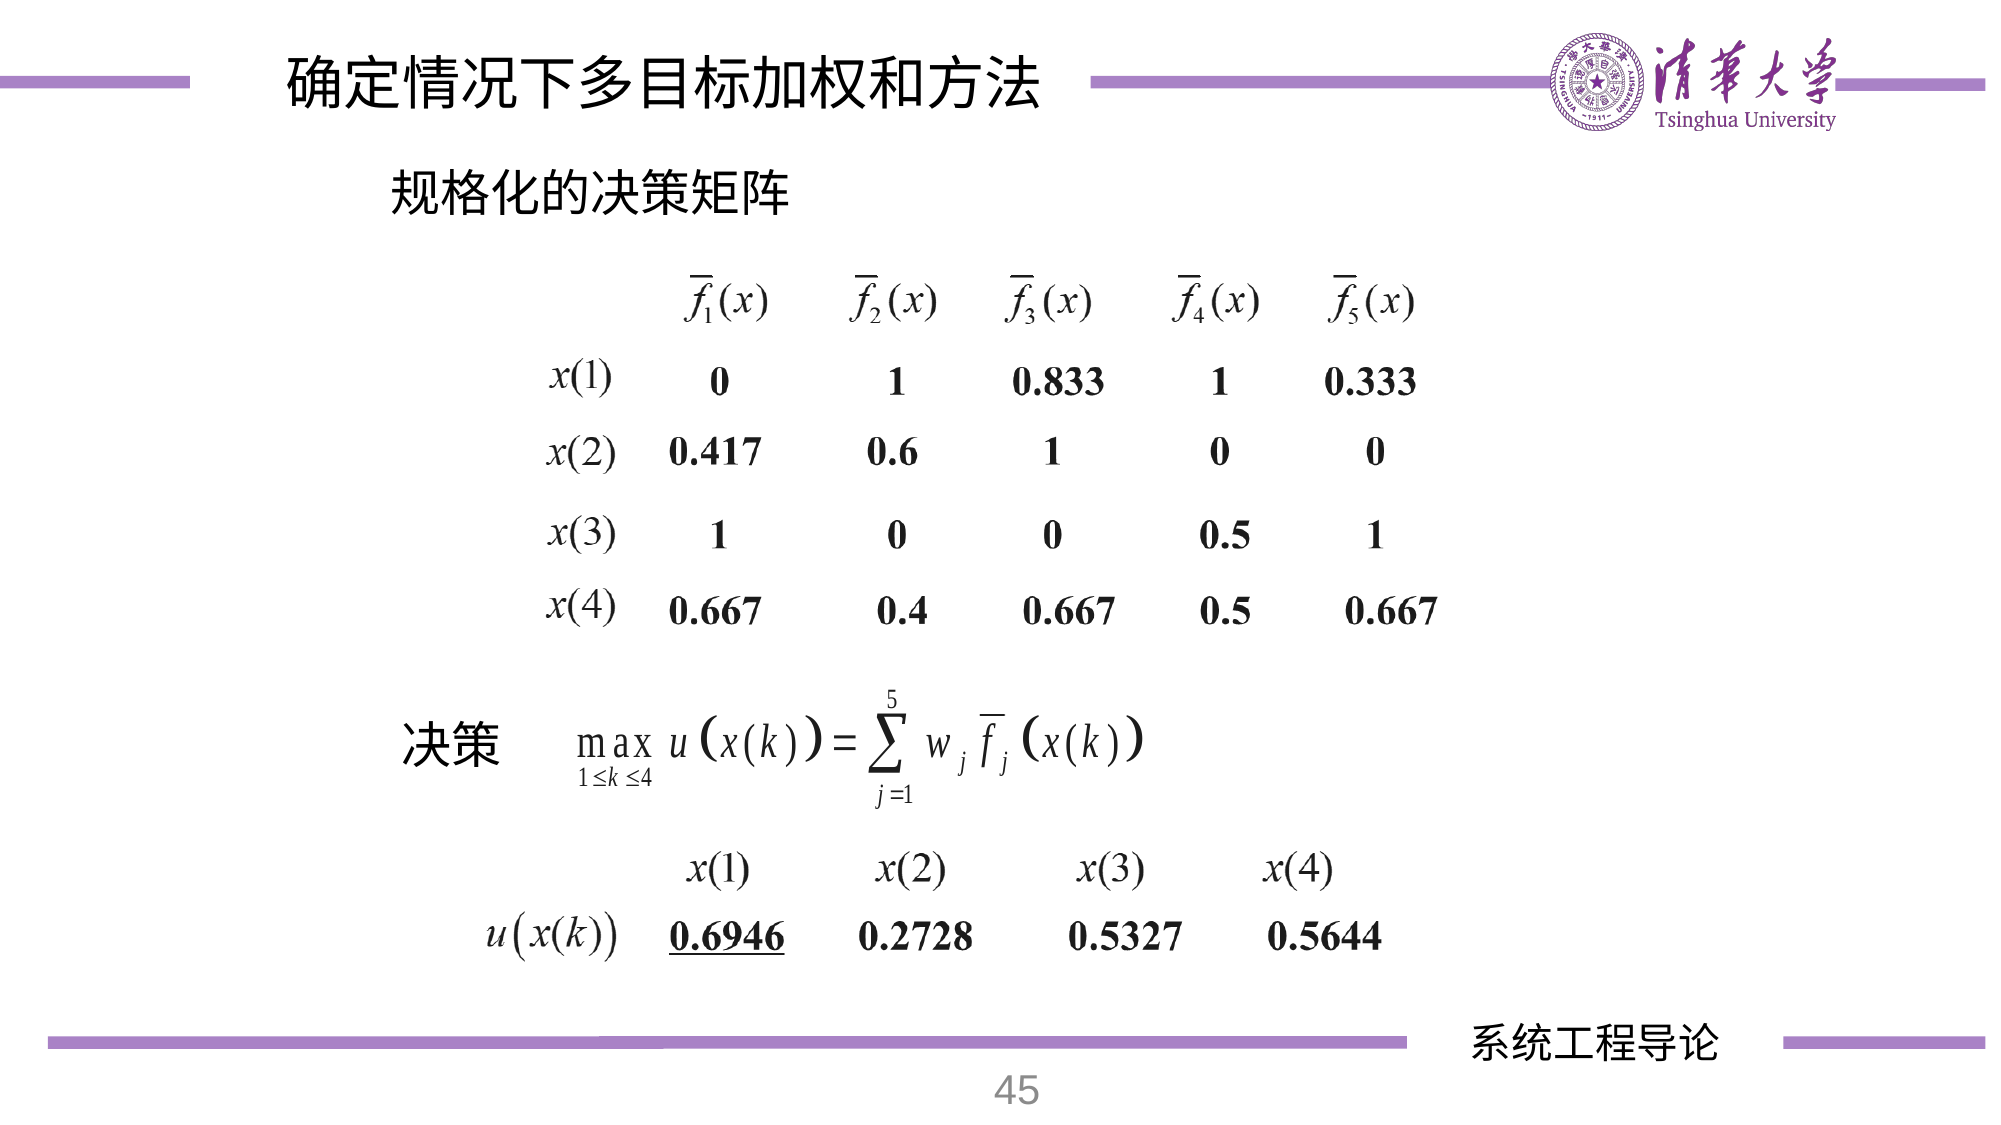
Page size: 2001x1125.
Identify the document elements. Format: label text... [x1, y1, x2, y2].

text_box 规格化的决策矩阵 [375, 154, 806, 229]
picture [568, 675, 1144, 816]
picture [1550, 33, 1644, 131]
text_box 决策 [386, 705, 517, 781]
picture [478, 838, 1408, 985]
picture [1655, 38, 1836, 131]
picture [537, 262, 1463, 659]
